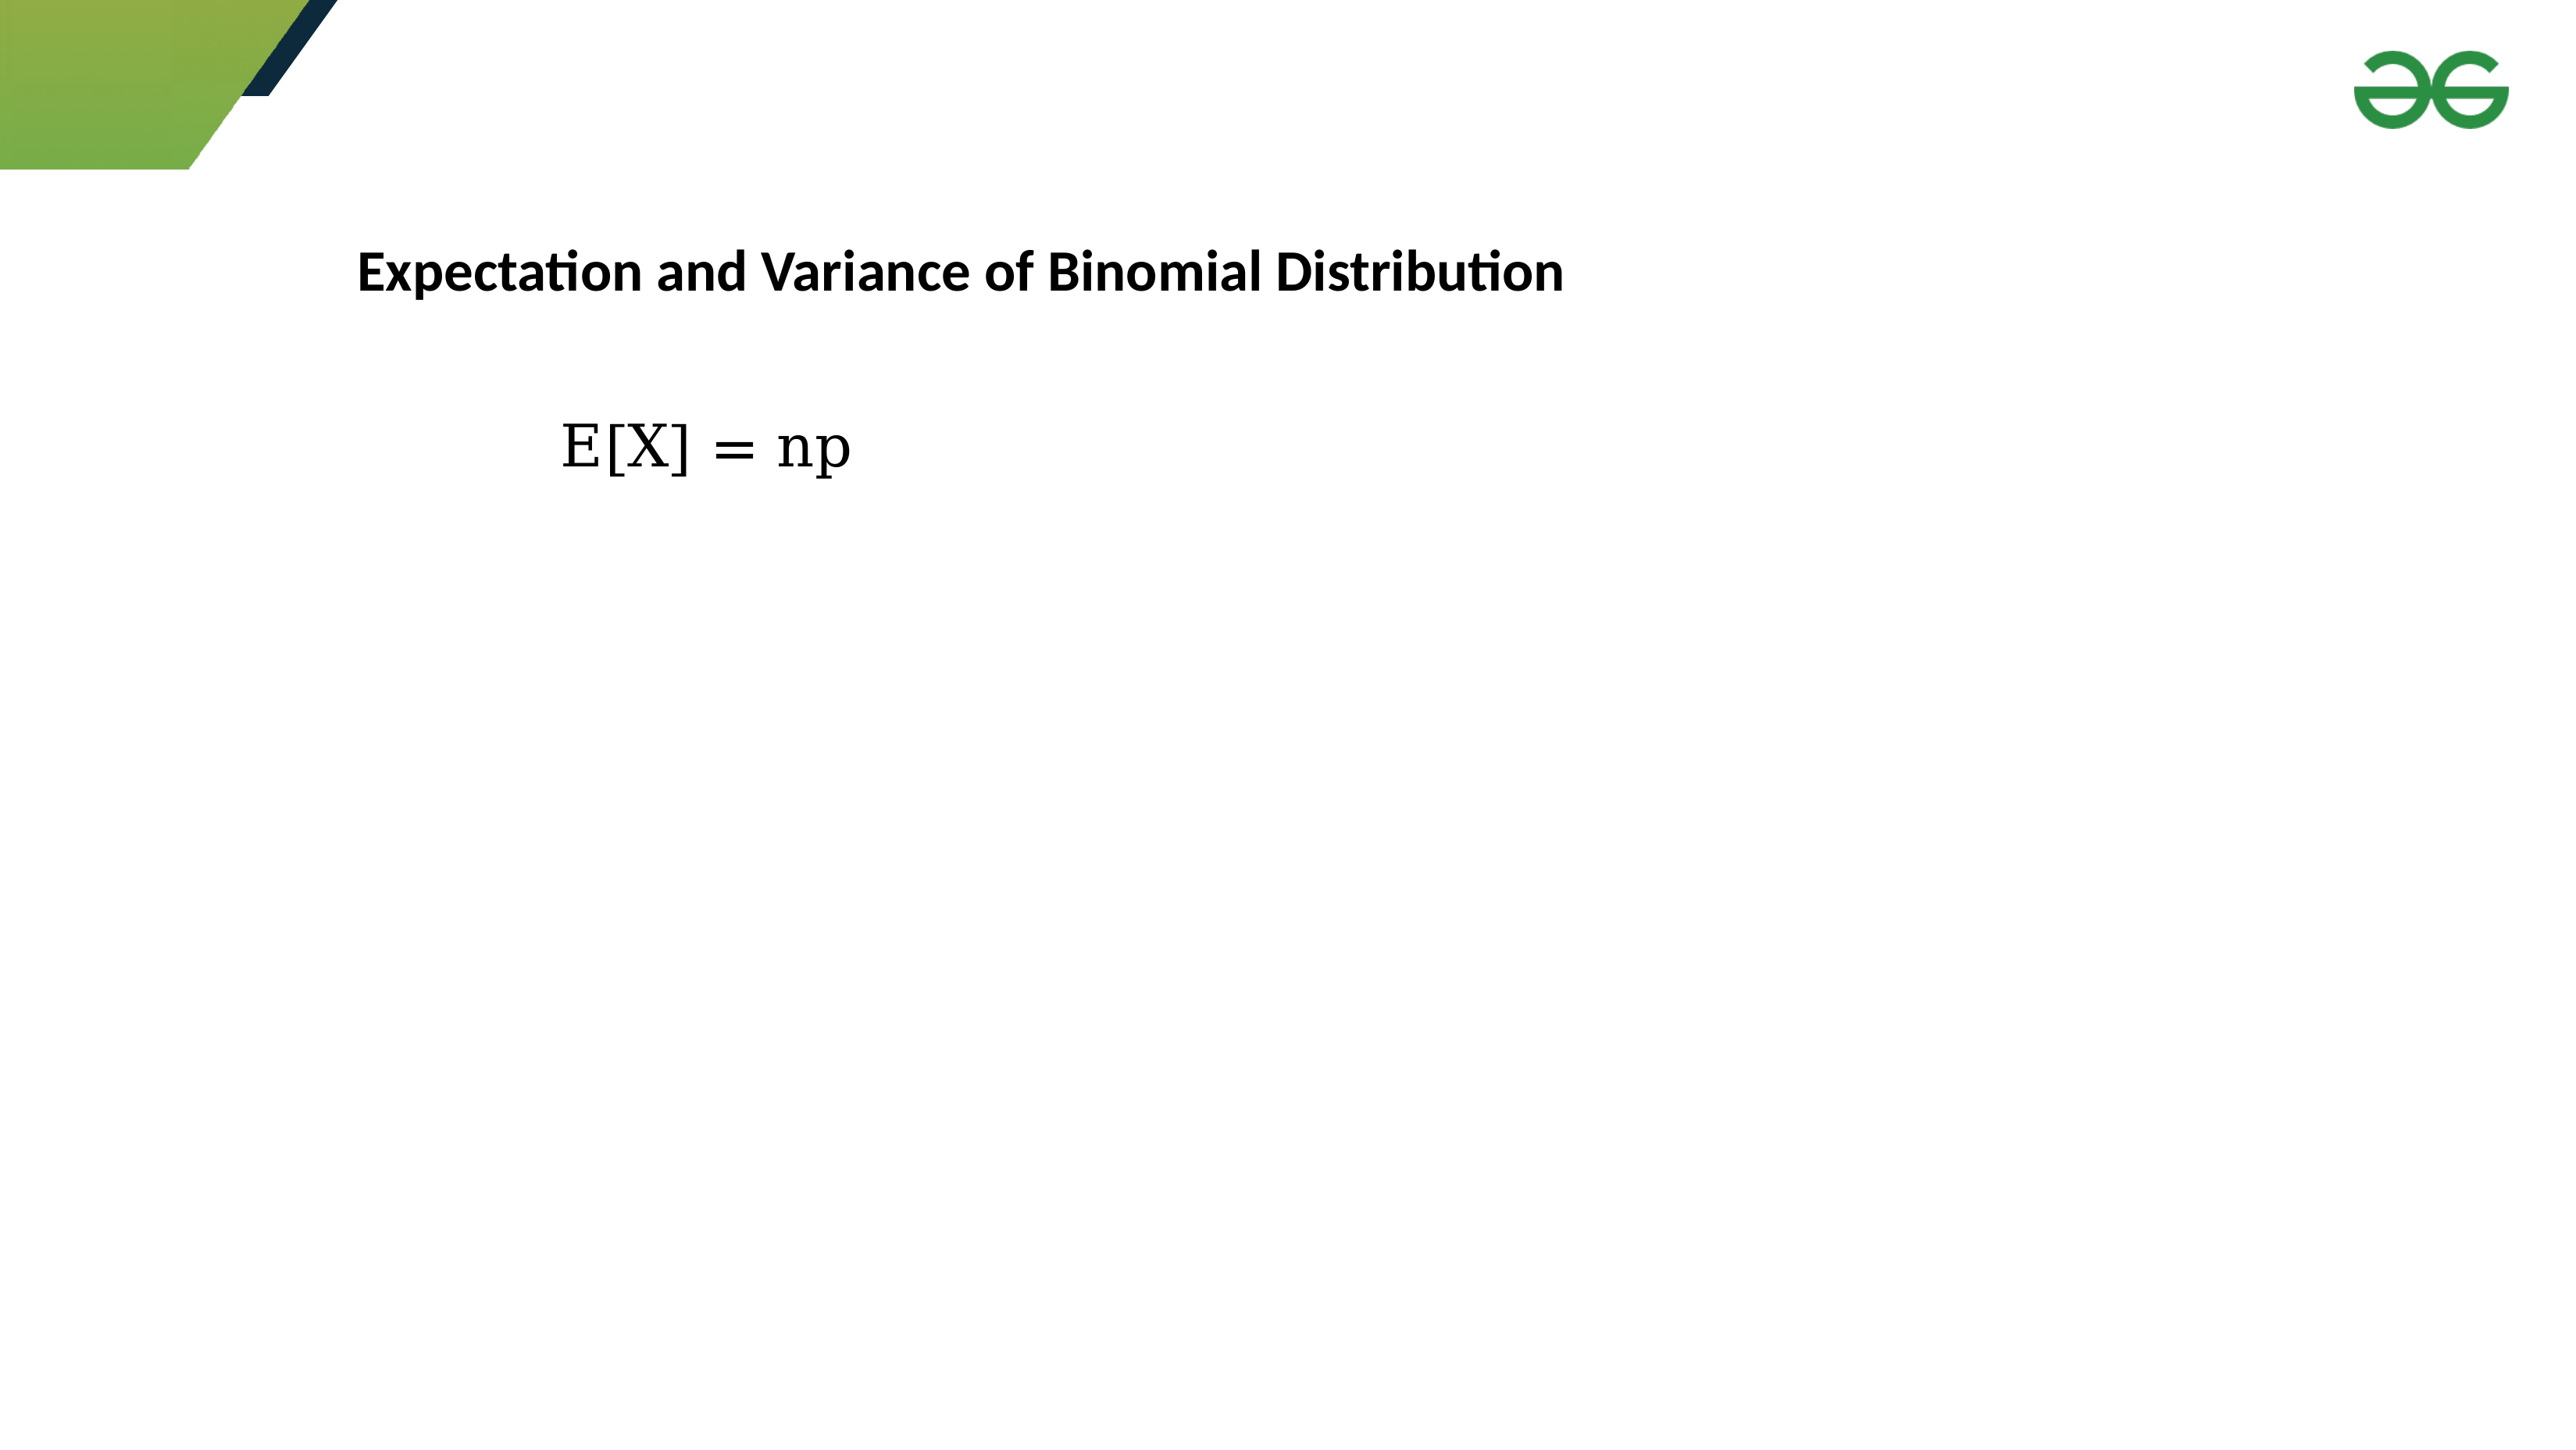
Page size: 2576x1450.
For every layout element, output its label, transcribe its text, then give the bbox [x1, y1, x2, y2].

picture [2353, 50, 2509, 130]
text_box Expectation and Variance of Binomial Distribution [345, 227, 1659, 309]
picture [0, 0, 309, 170]
